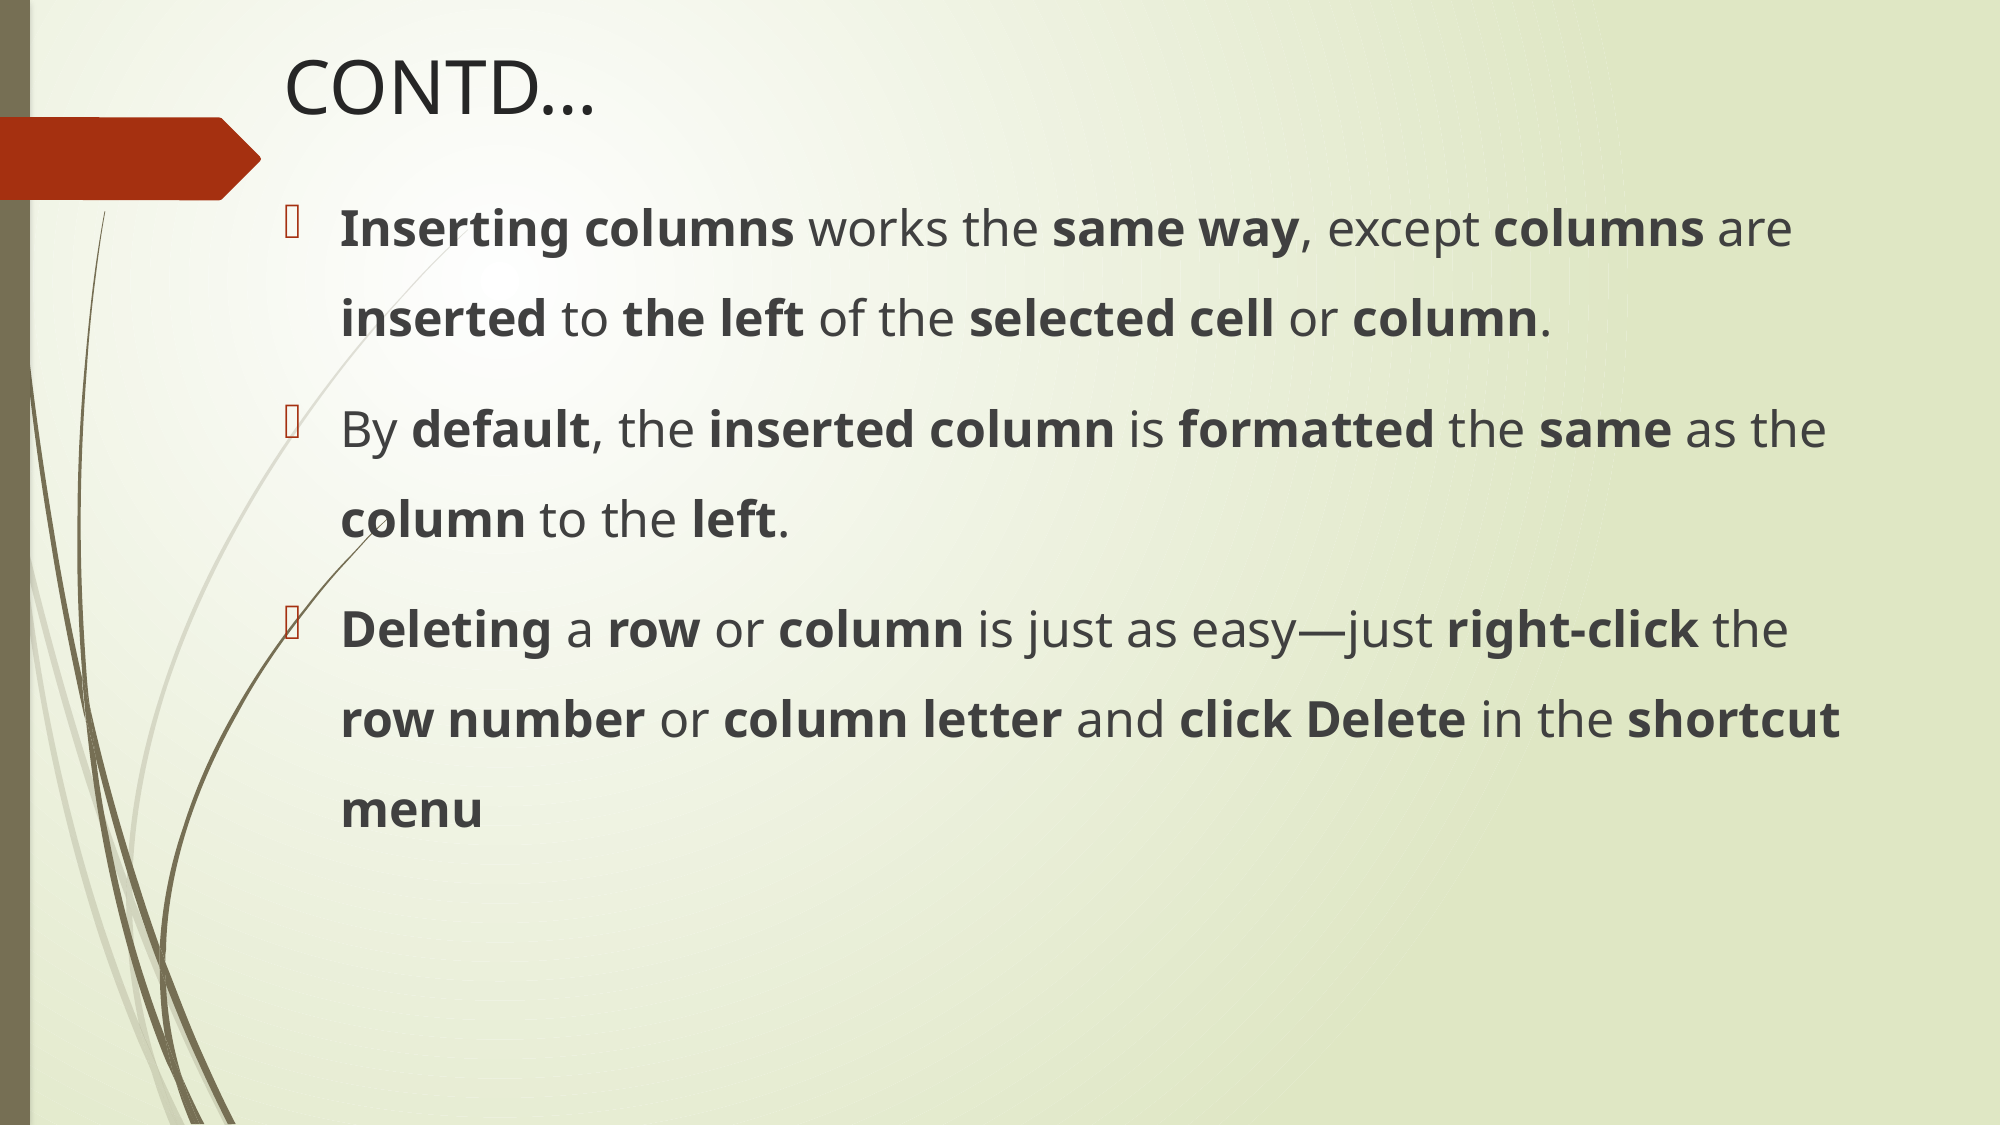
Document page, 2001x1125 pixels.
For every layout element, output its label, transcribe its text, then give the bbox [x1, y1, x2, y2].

title CONTD… [269, 31, 1731, 158]
list Inserting columns works the same way, except columns are inserted to the left of the selected cell or column. By default, the inserted column is formatted the same as the column to the left. Deleting a row or column is just as easy—just right-click the row number or column letter and click Delete in the shortcut menu [269, 158, 1888, 1023]
